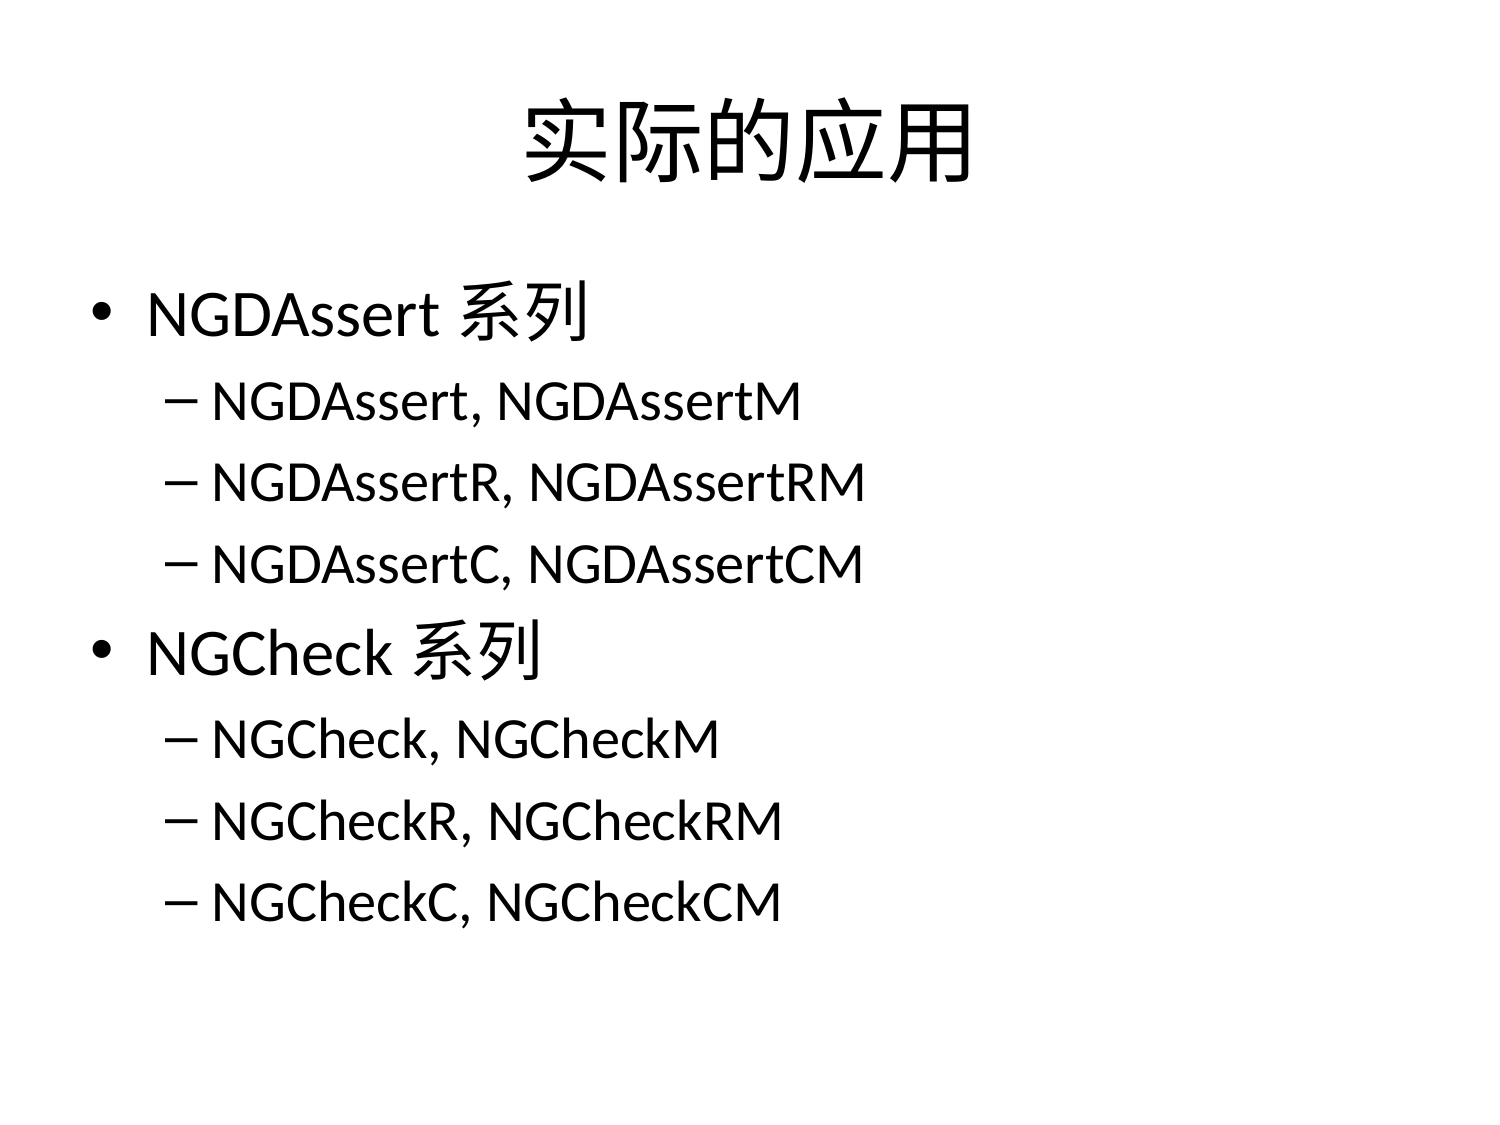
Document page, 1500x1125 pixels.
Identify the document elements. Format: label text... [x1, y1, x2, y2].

list NGDAssert系列 NGDAssert, NGDAssertM NGDAssertR, NGDAssertRM NGDAssertC, NGDAssertCM NGCheck系列 NGCheck, NGCheckM NGCheckR, NGCheckRM NGCheckC, NGCheckCM [75, 262, 1425, 1005]
title 实际的应用 [75, 45, 1425, 233]
